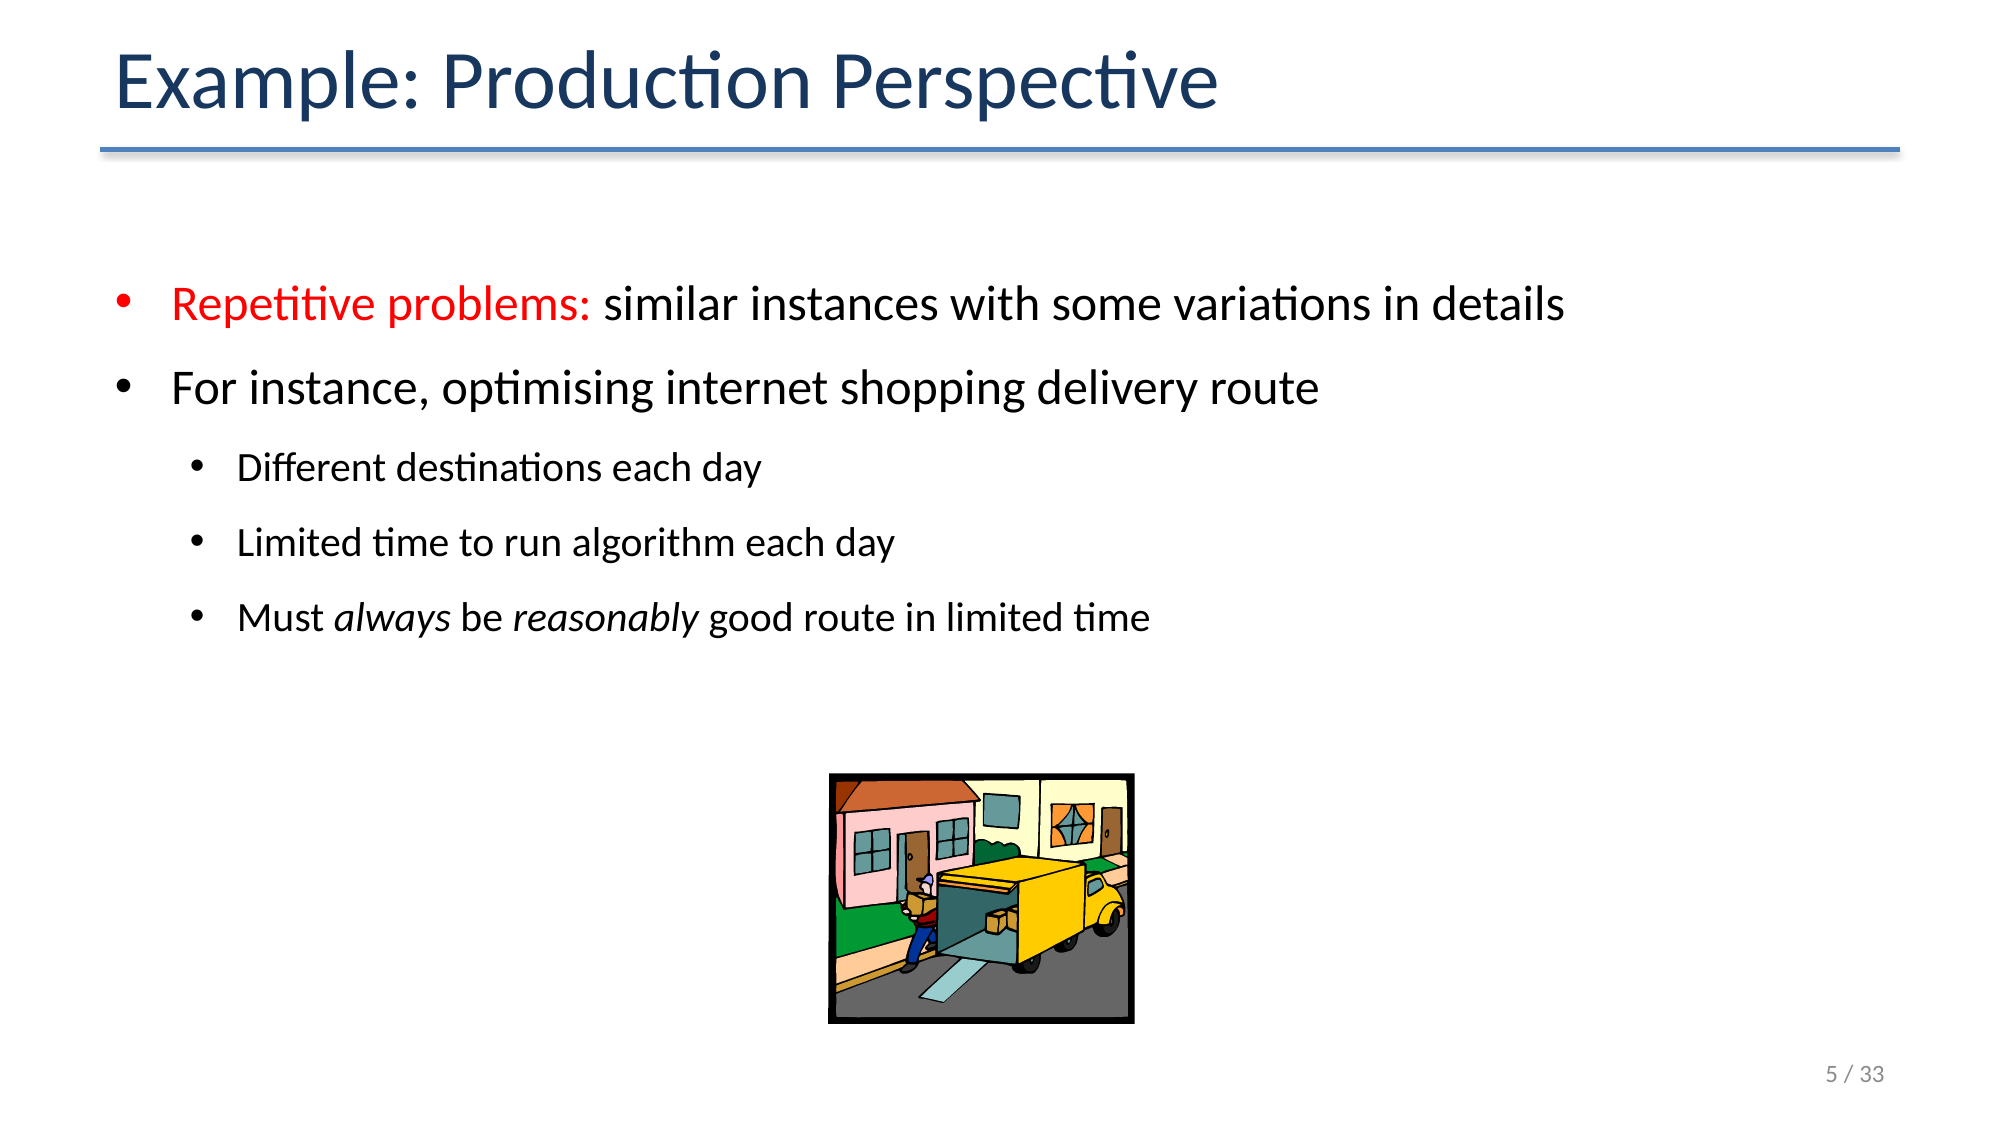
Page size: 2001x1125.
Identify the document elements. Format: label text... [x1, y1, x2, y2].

title Example: Production Perspective [99, 3, 1900, 147]
slide_number 5 / 33 [1433, 1042, 1900, 1103]
list Repetitive problems: similar instances with some variations in details For instance, optimising internet shopping delivery route Different destinations each day Limited time to run algorithm each day Must always be reasonably good route in limited time [99, 262, 1900, 1005]
picture [827, 773, 1135, 1024]
